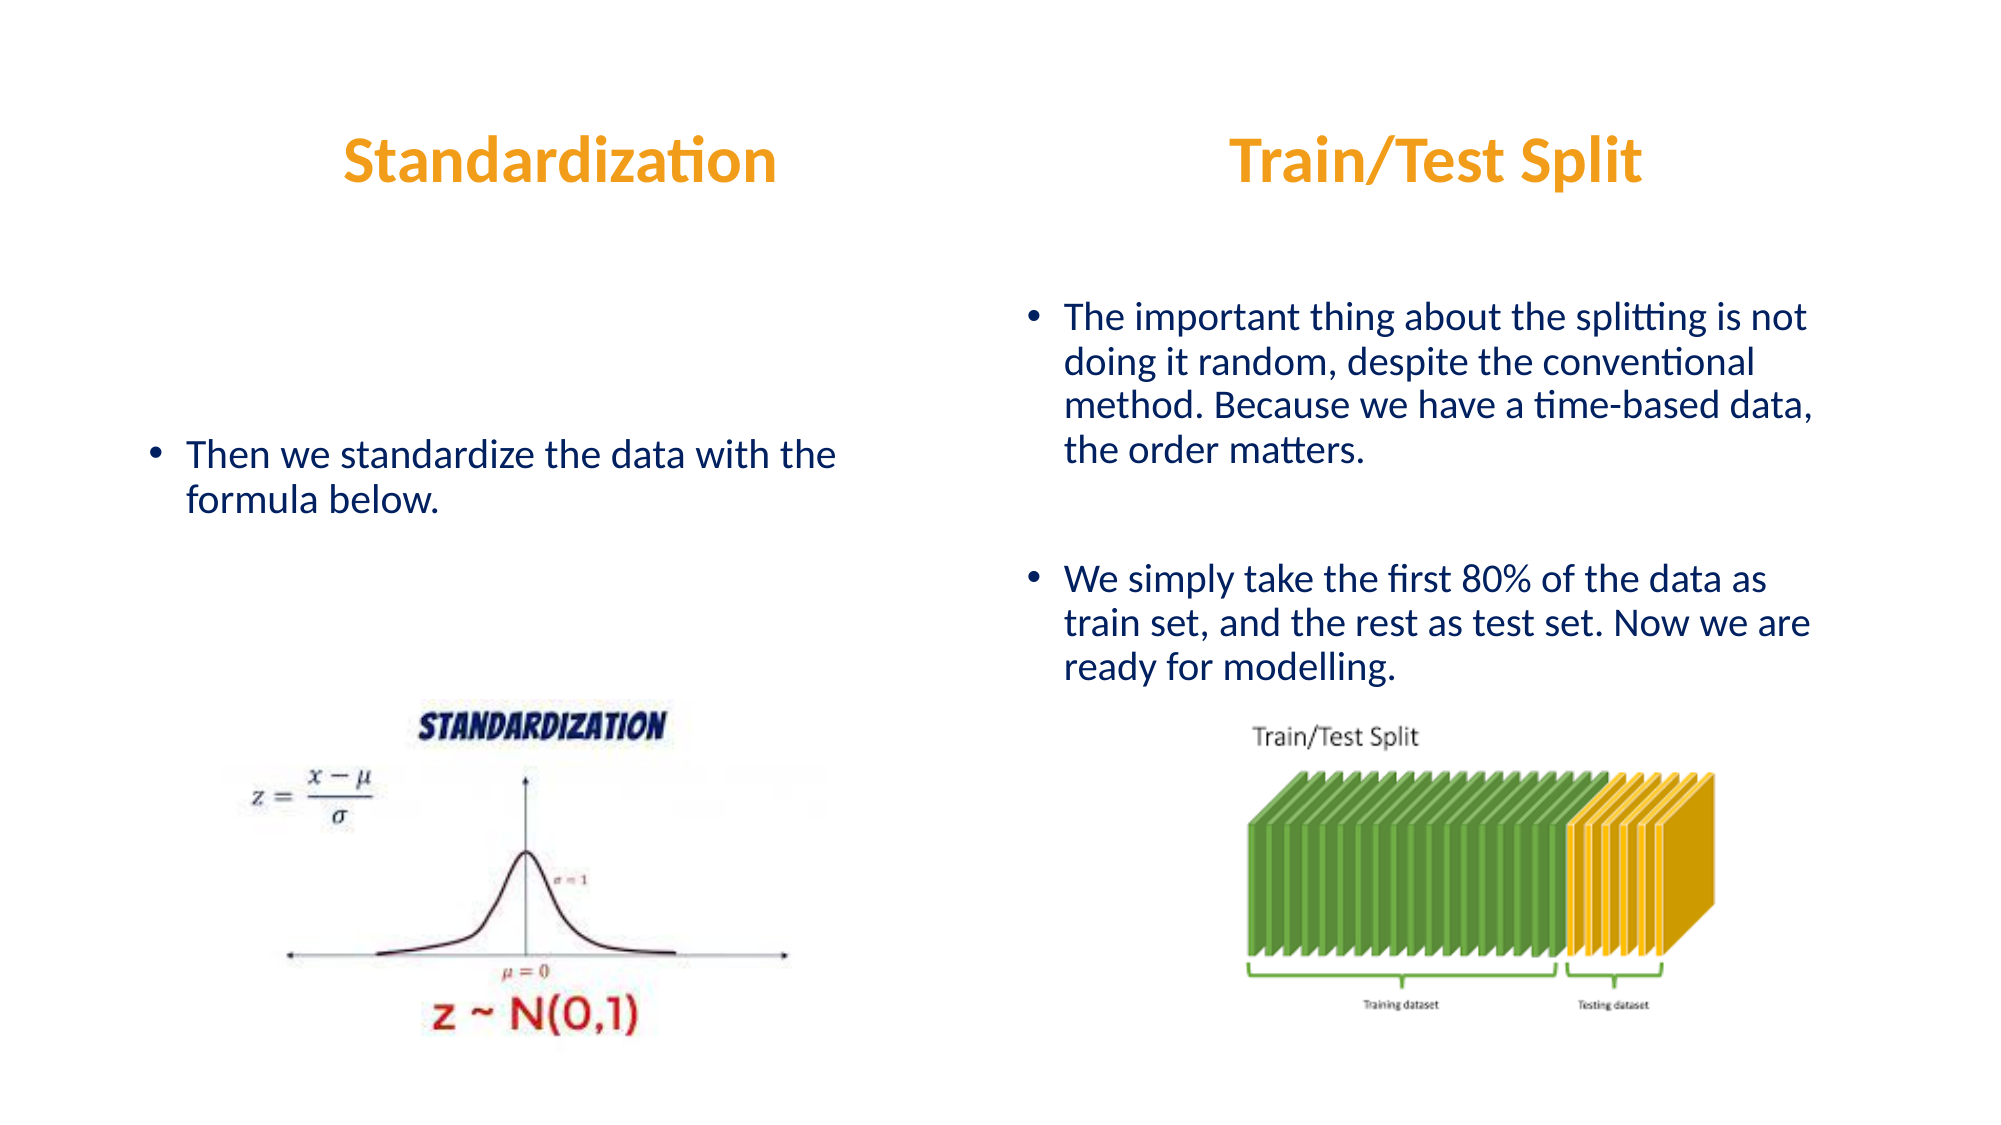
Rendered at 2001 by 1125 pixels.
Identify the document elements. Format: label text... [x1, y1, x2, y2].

list The important thing about the splitting is not doing it random, despite the conventional method. Because we have a time-based data, the order matters. We simply take the first 80% of the data as train set, and the rest as test set. Now we are ready for modelling. [1011, 288, 1863, 700]
list Standardization [137, 68, 984, 204]
picture [220, 699, 826, 1068]
list Train/Test Split [1011, 68, 1863, 204]
list Then we standardize the data with the formula below. [133, 288, 984, 789]
picture [1233, 707, 1728, 1030]
